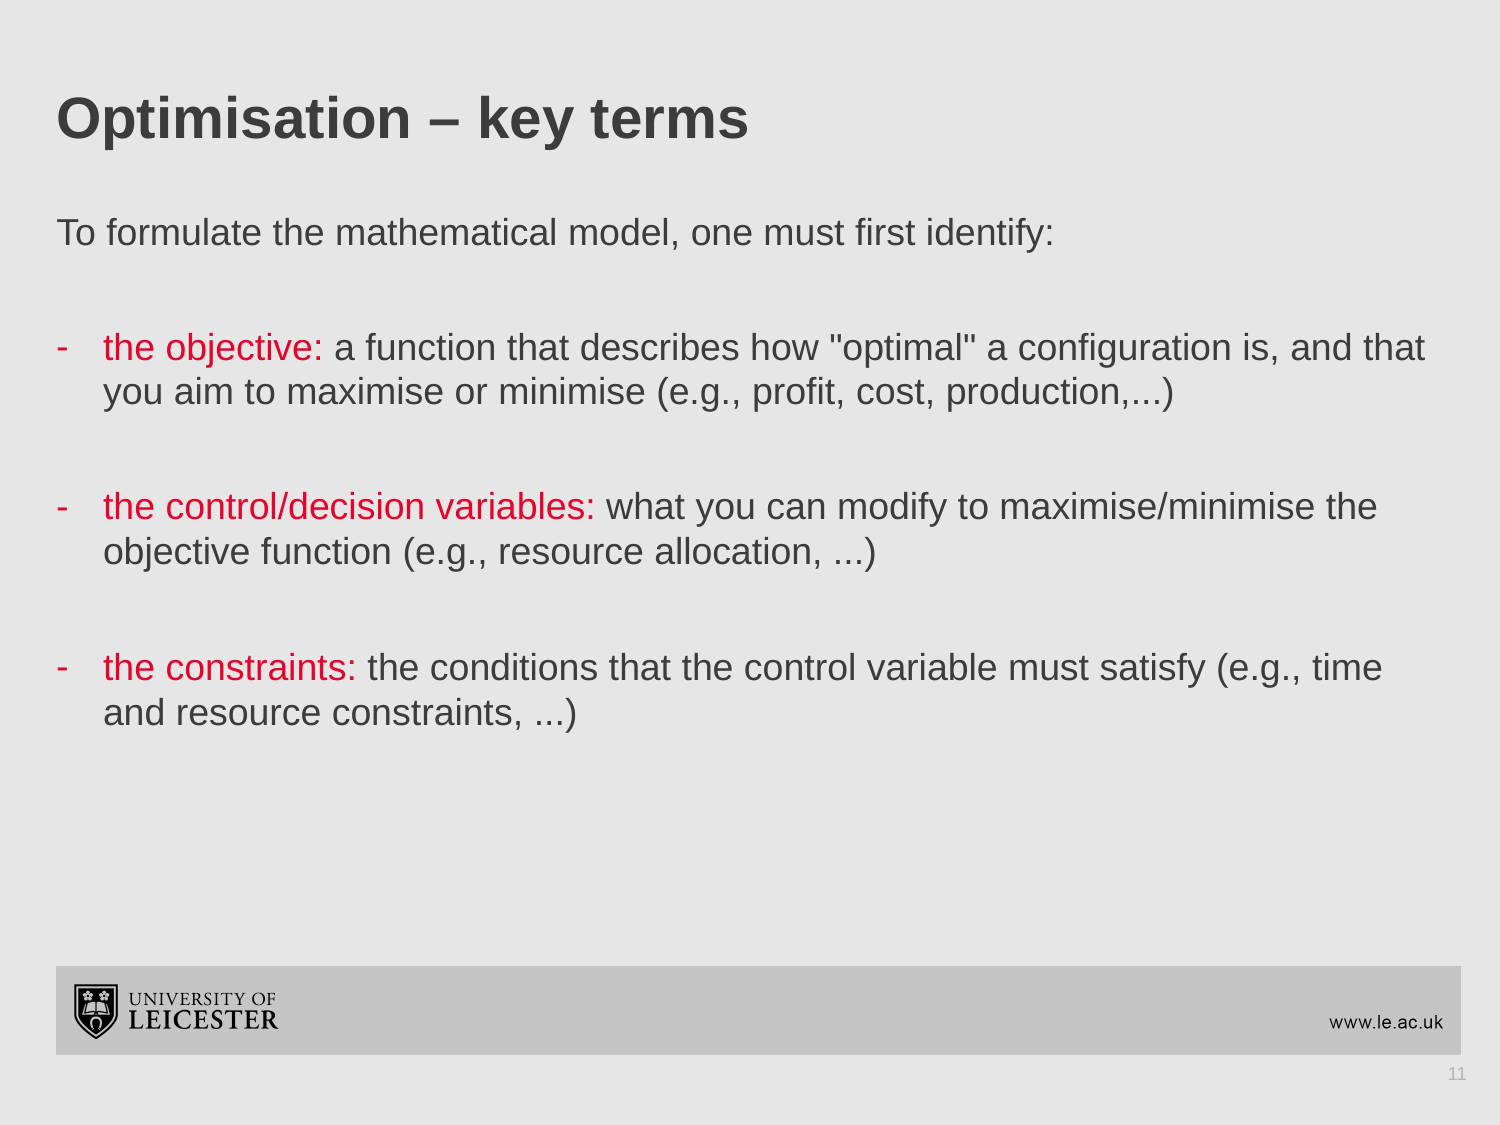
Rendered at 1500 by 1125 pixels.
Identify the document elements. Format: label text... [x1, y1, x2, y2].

list To formulate the mathematical model, one must first identify: the objective: a function that describes how "optimal" a configuration is, and that you aim to maximise or minimise (e.g., profit, cost, production,...) the control/decision variables: what you can modify to maximise/minimise the objective function (e.g., resource allocation, ...) the constraints: the conditions that the control variable must satisfy (e.g., time and resource constraints, ...) [56, 200, 1442, 870]
slide_number 11 [1144, 1042, 1482, 1103]
title Optimisation – key terms [56, 80, 1442, 151]
picture [56, 966, 1461, 1055]
